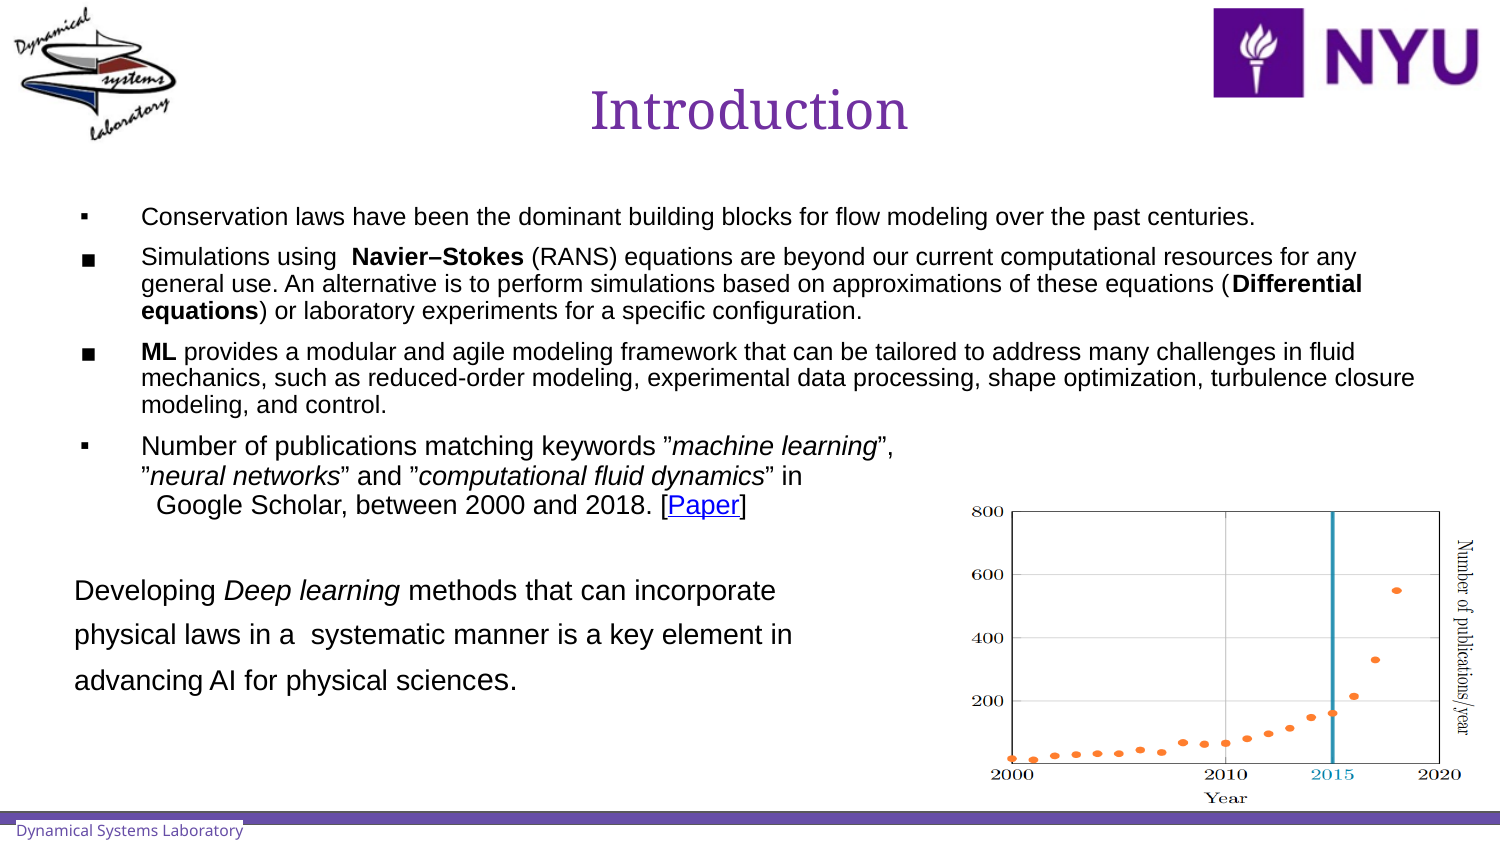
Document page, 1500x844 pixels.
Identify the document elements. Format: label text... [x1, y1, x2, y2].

list Conservation laws have been the dominant building blocks for flow modeling over the past centuries. Simulations using Navier–Stokes (RANS) equations are beyond our current computational resources for any general use. An alternative is to perform simulations based on approximations of these equations (Differential equations) or laboratory experiments for a specific configuration. ML provides a modular and agile modeling framework that can be tailored to address many challenges in fluid mechanics, such as reduced-order modeling, experimental data processing, shape optimization, turbulence closure modeling, and control. Number of publications matching keywords ”machine learning”, ”neural networks” and ”computational fluid dynamics” in Google Scholar, between 2000 and 2018. [Paper] Developing Deep learning methods that can incorporate physical laws in a systematic manner is a key element in advancing AI for physical sciences. [51, 189, 1449, 810]
picture [941, 497, 1500, 810]
picture [1194, 0, 1500, 127]
picture [0, 0, 235, 147]
title Introduction [51, 61, 1449, 156]
